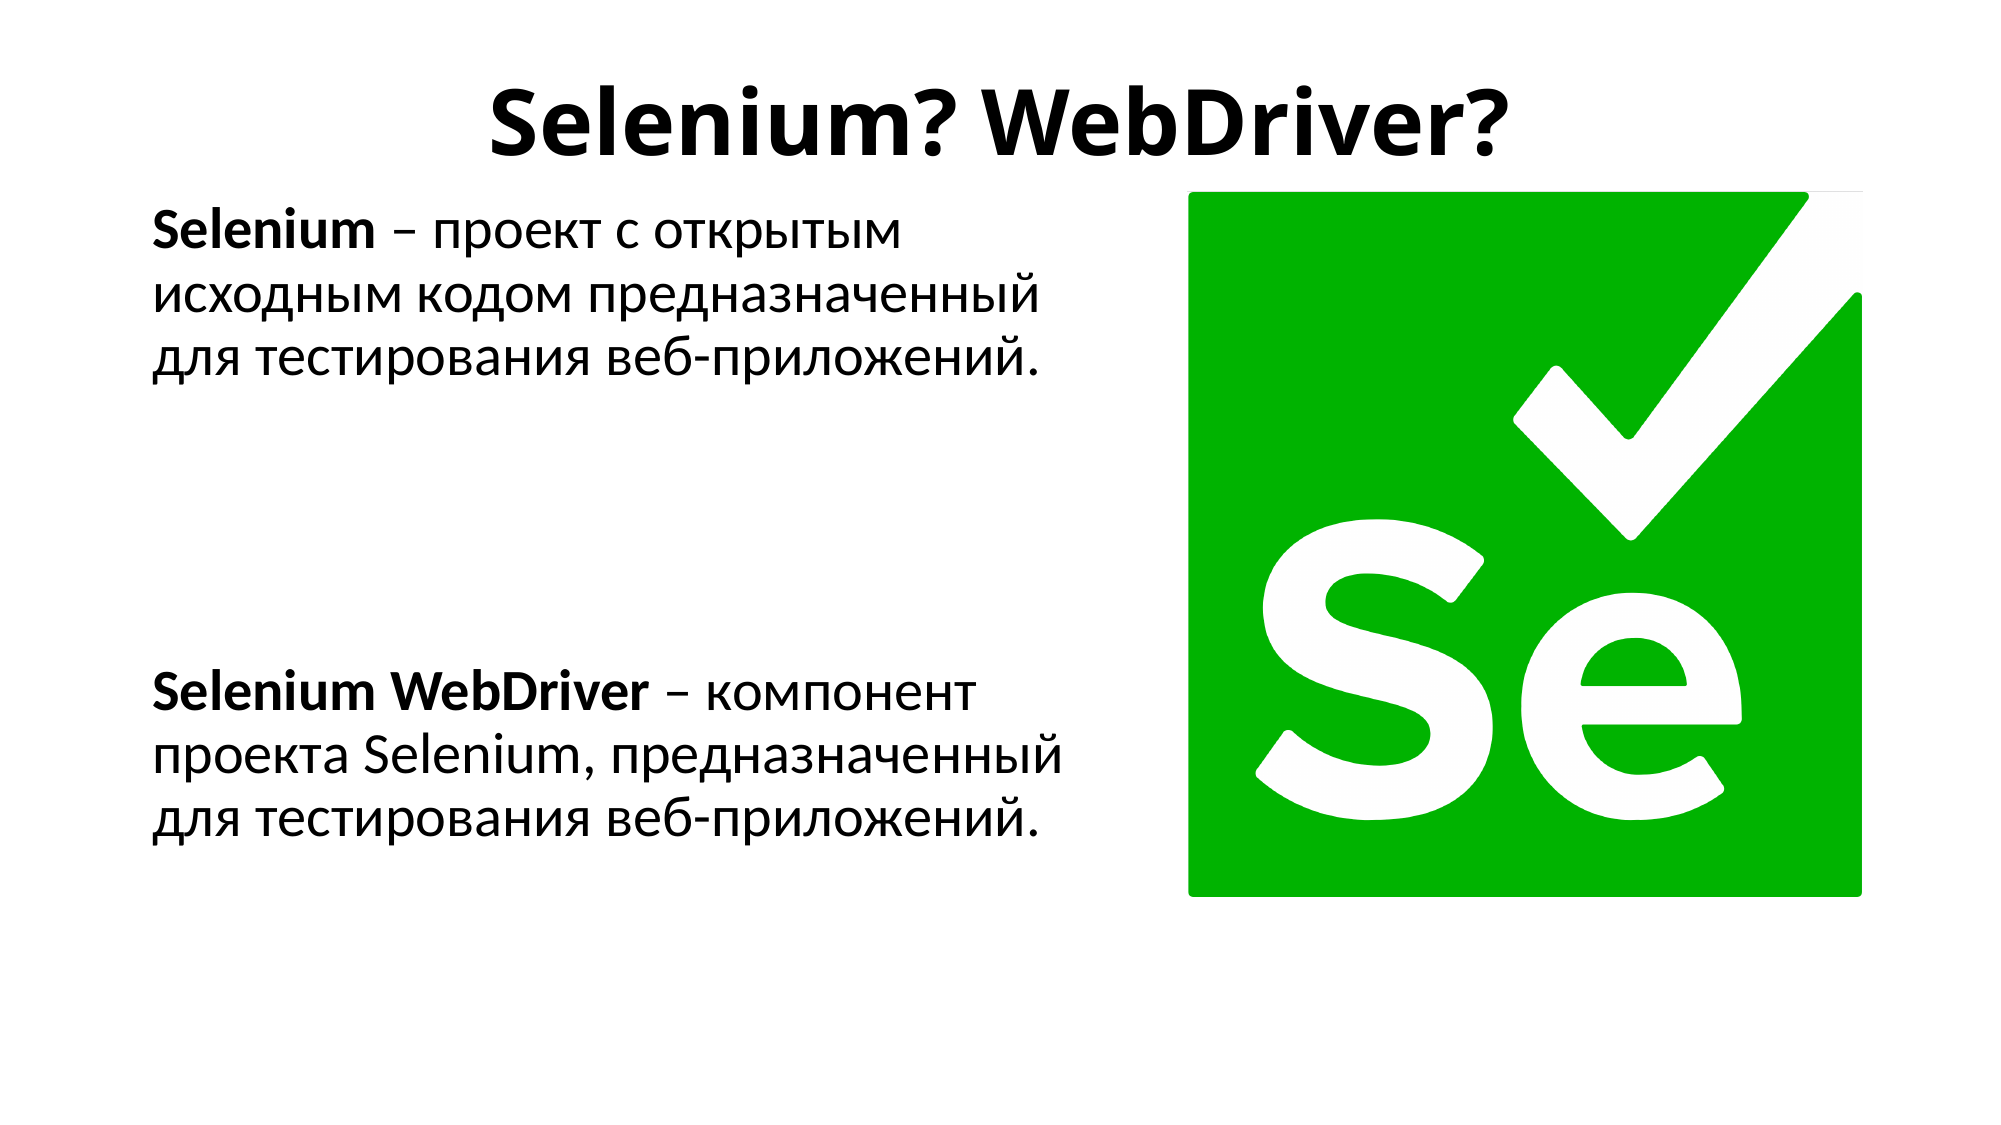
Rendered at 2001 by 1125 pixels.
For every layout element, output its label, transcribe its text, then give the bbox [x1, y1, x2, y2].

title Selenium? WebDriver? [137, 59, 1863, 192]
list Selenium – проект с открытым исходным кодом предназначенный для тестирования веб-приложений. Selenium WebDriver – компонент проекта Selenium, предназначенный для тестирования веб-приложений. [137, 191, 1117, 1014]
picture [1187, 191, 1863, 897]
